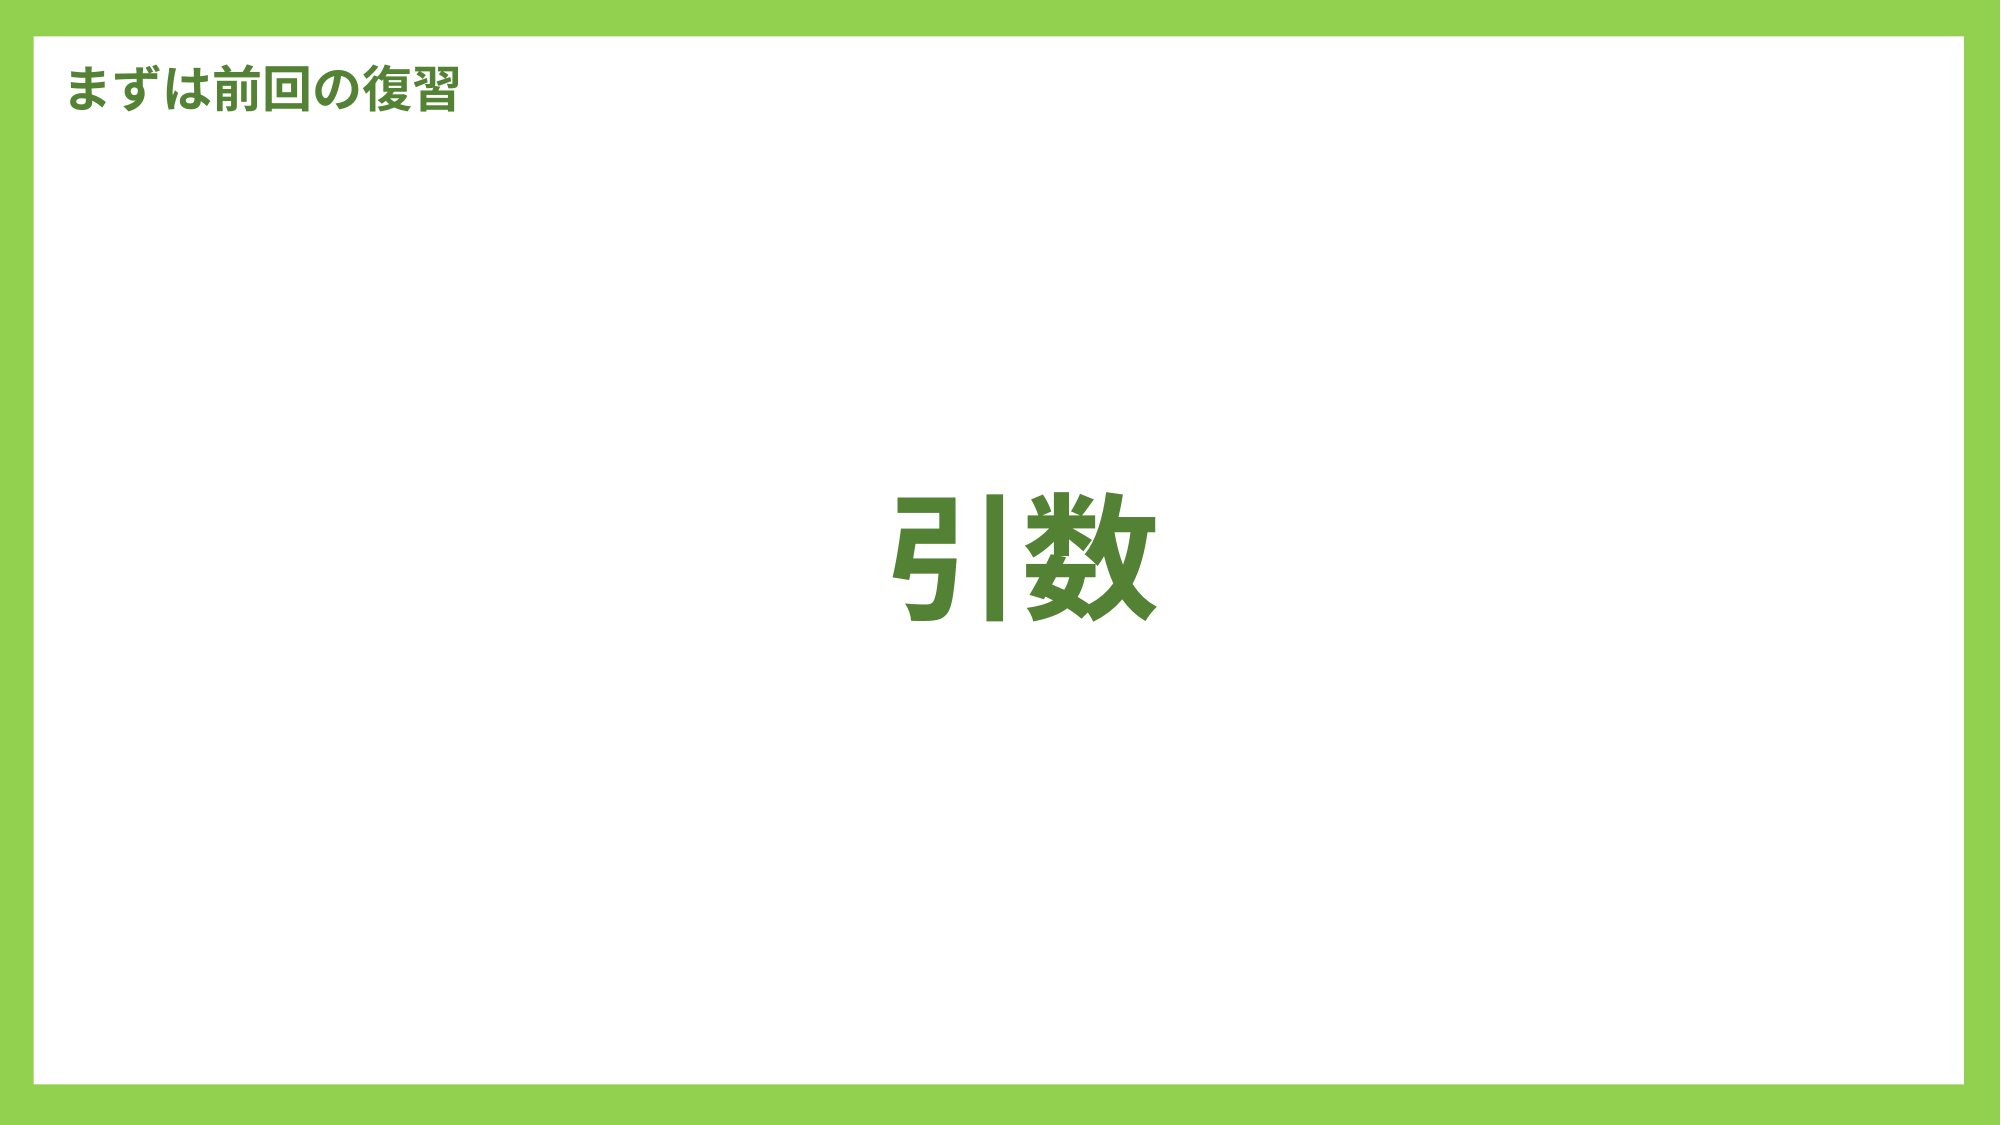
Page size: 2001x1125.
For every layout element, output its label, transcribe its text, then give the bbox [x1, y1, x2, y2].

text_box まずは前回の復習 [47, 50, 477, 126]
text_box 引数 [870, 464, 1176, 645]
